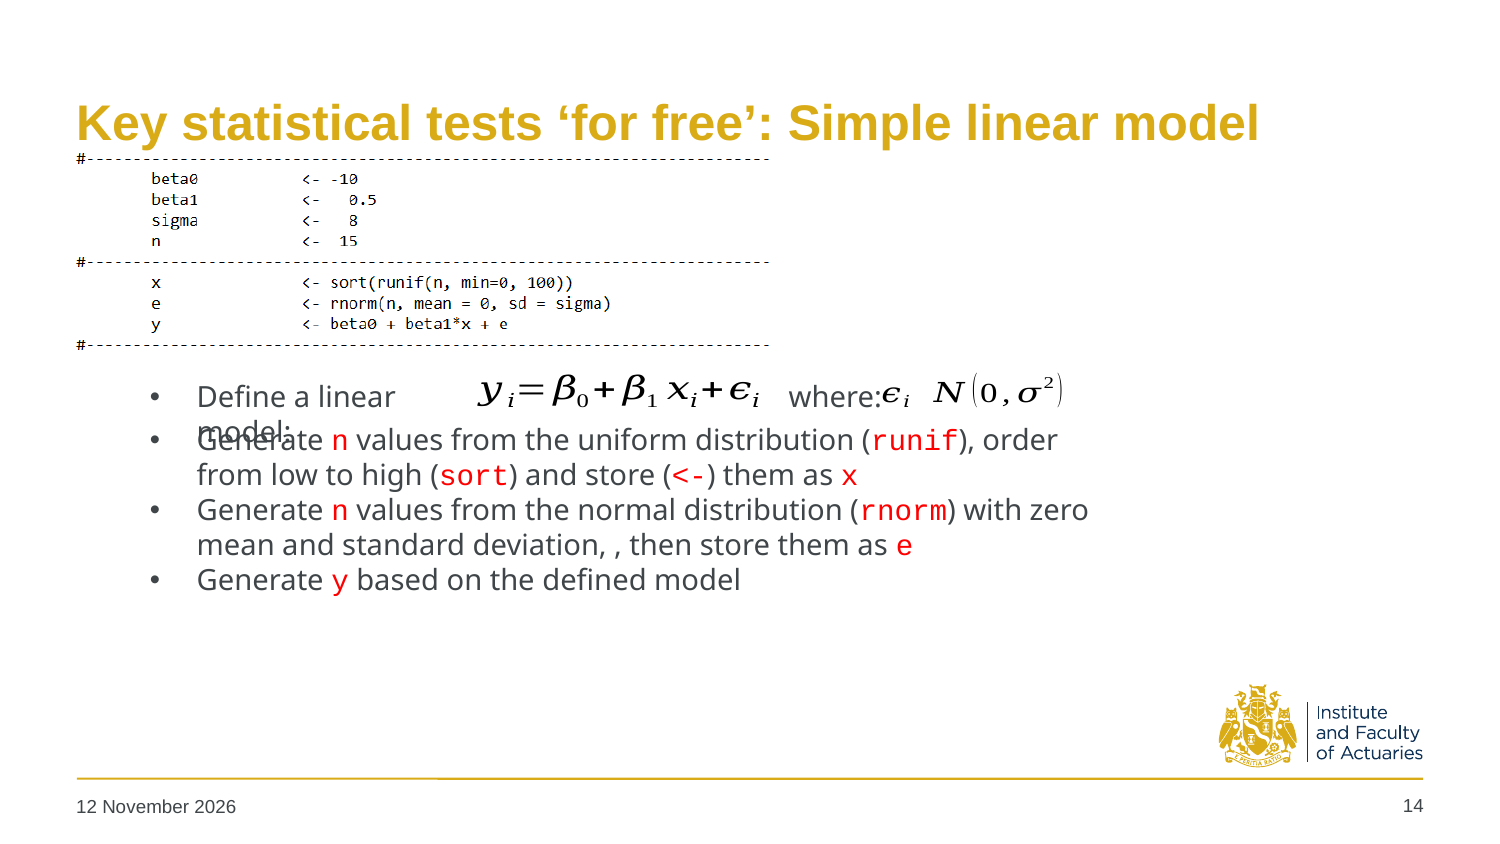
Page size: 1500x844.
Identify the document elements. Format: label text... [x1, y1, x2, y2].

picture [73, 149, 781, 359]
title Key statistical tests ‘for free’: Simple linear model [64, 49, 1425, 191]
text_box Define a linear model: [135, 371, 477, 456]
slide_number 14 [1328, 787, 1436, 830]
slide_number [64, 788, 396, 830]
text_box where: [773, 371, 1070, 422]
